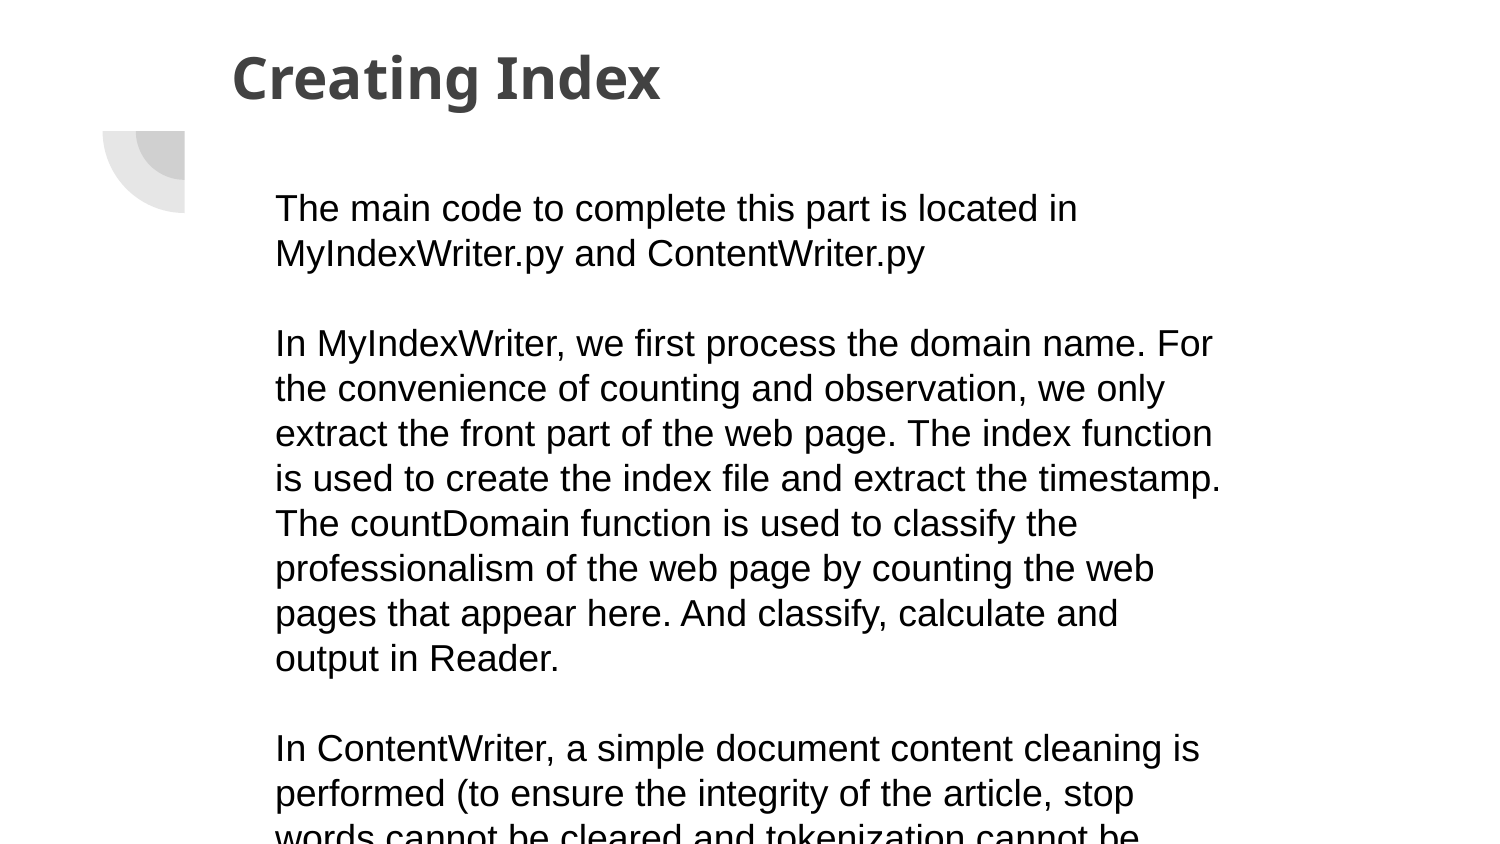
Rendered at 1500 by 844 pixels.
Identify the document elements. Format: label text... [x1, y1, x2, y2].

text_box The main code to complete this part is located in MyIndexWriter.py and ContentWriter.py In MyIndexWriter, we first process the domain name. For the convenience of counting and observation, we only extract the front part of the web page. The index function is used to create the index file and extract the timestamp. The countDomain function is used to classify the professionalism of the web page by counting the web pages that appear here. And classify, calculate and output in Reader. In ContentWriter, a simple document content cleaning is performed (to ensure the integrity of the article, stop words cannot be cleared and tokenization cannot be performed), and then the document NO is matched and indexed. [260, 168, 1240, 844]
title Creating Index [216, 25, 1370, 140]
